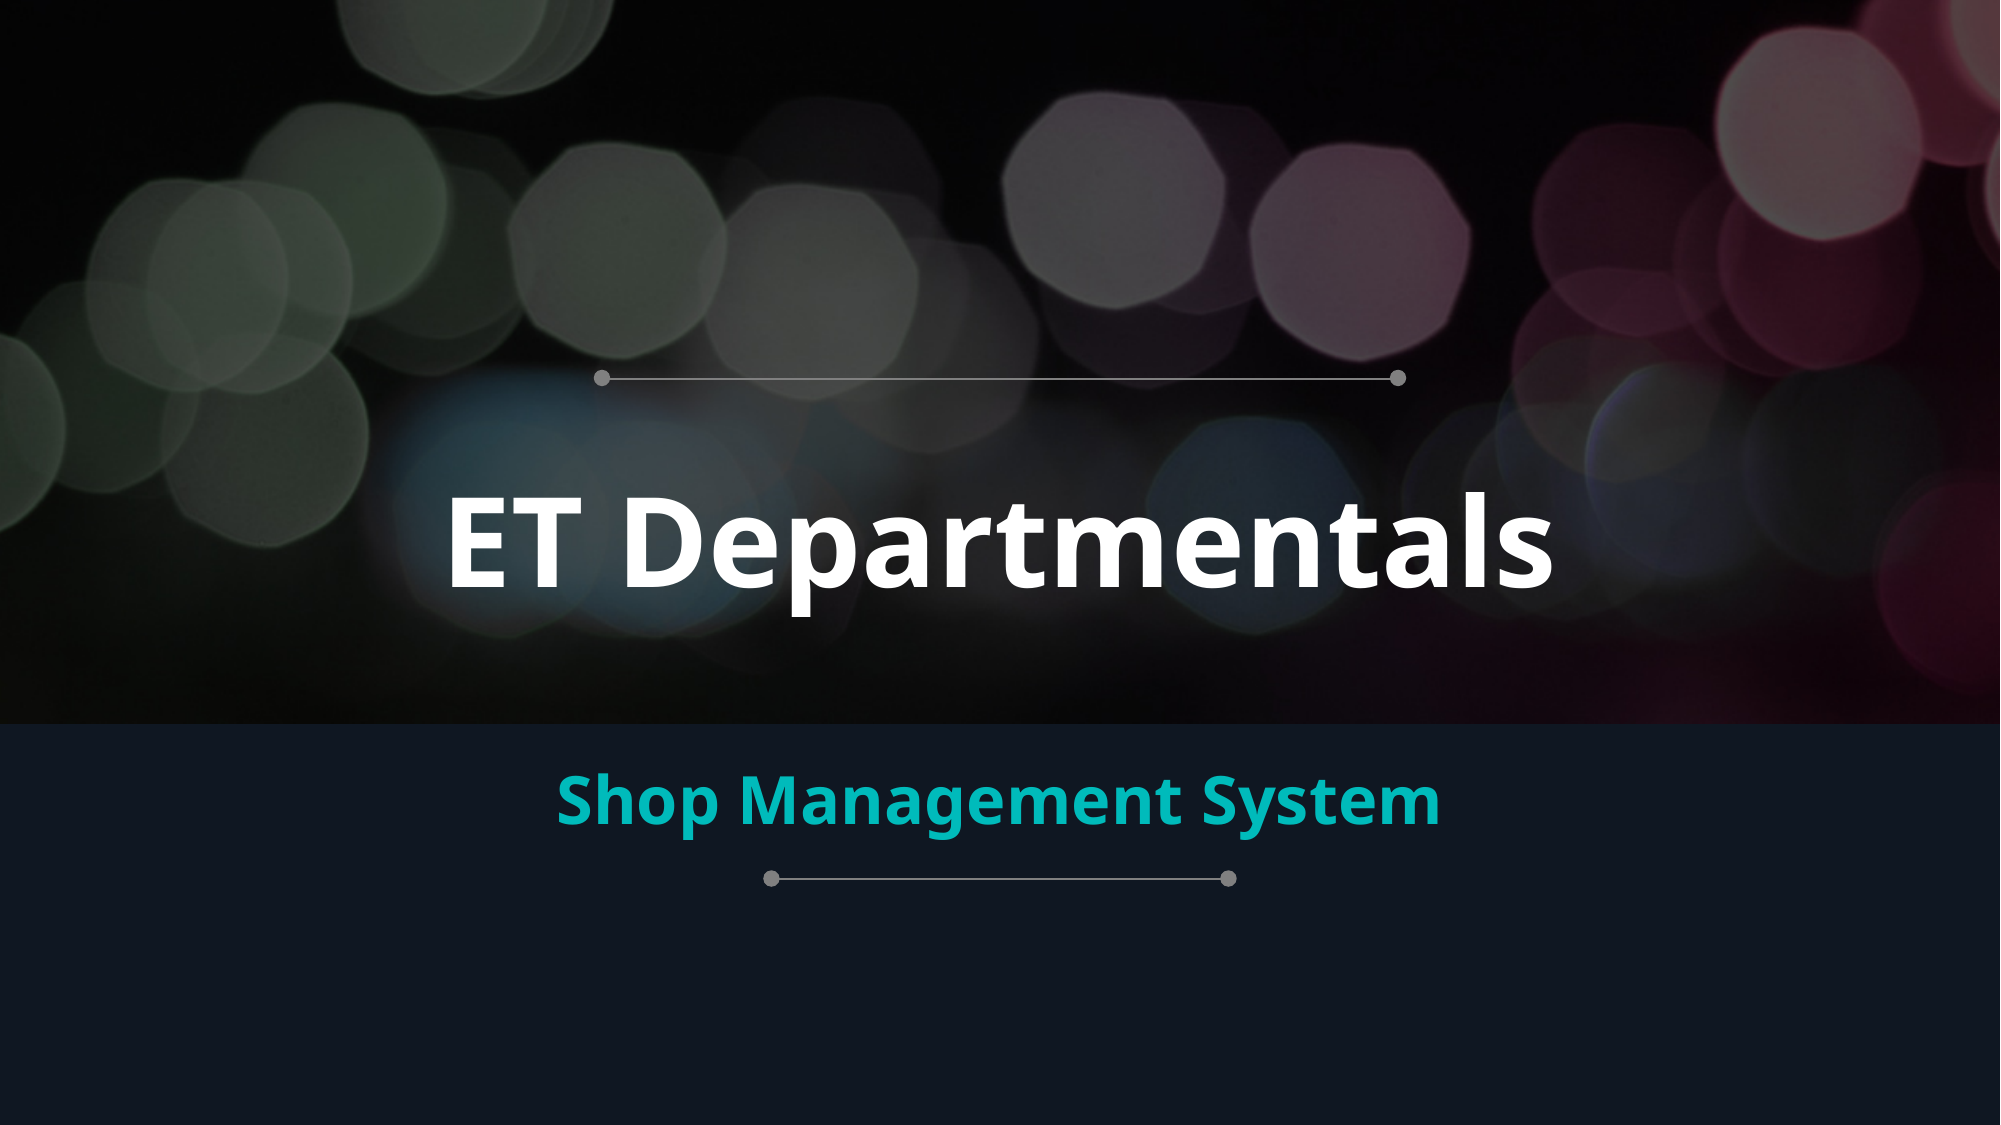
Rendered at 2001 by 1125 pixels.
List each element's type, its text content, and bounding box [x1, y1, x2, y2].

title ET Departmentals [249, 441, 1750, 652]
picture [0, 0, 2000, 724]
subtitle Shop Management System [249, 757, 1750, 833]
